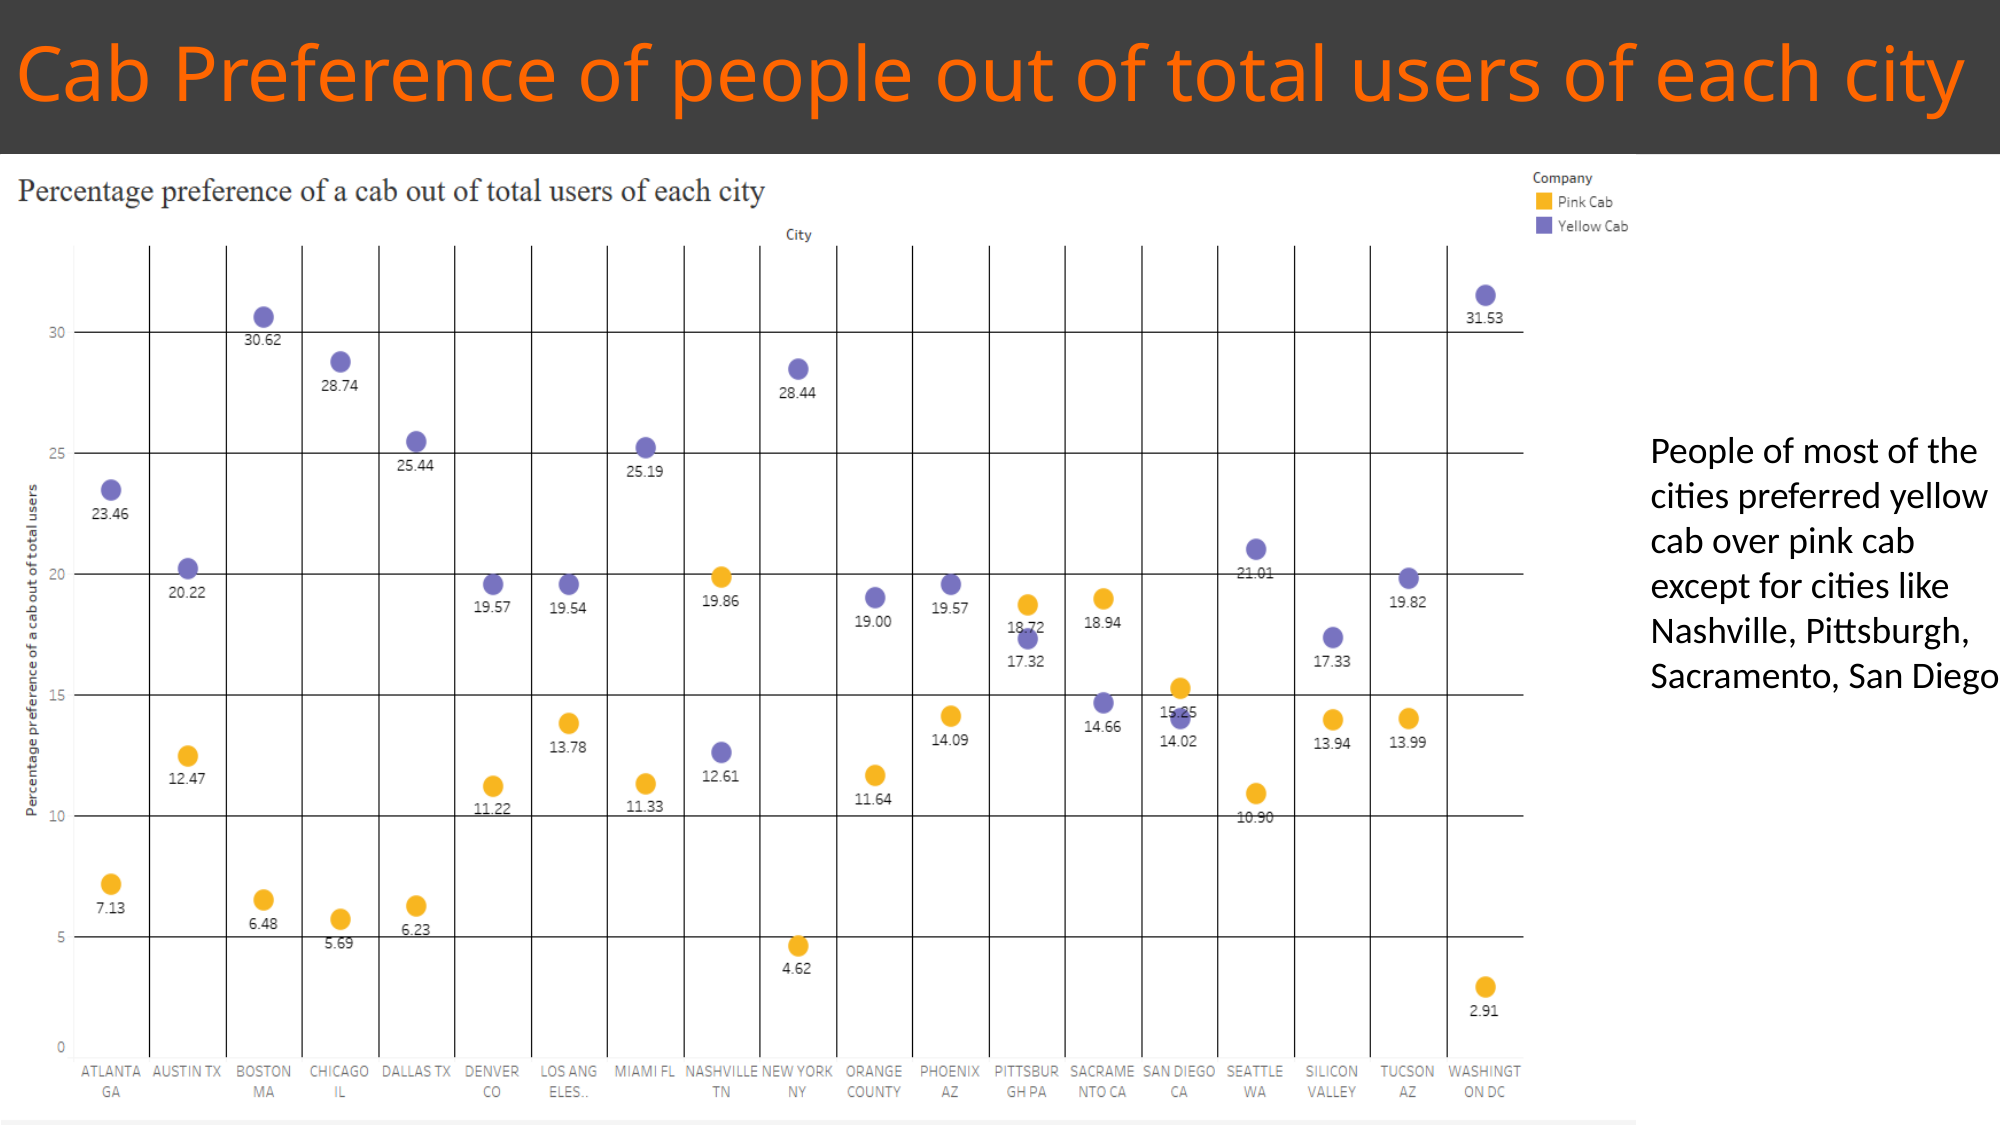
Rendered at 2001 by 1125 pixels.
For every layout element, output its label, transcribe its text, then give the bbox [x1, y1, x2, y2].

text_box People of most of the cities preferred yellow cab over pink cab except for cities like Nashville, Pittsburgh, Sacramento, San Diego [1636, 418, 2000, 704]
title Cab Preference of people out of total users of each city [0, 0, 2000, 155]
picture [1, 154, 1636, 1125]
